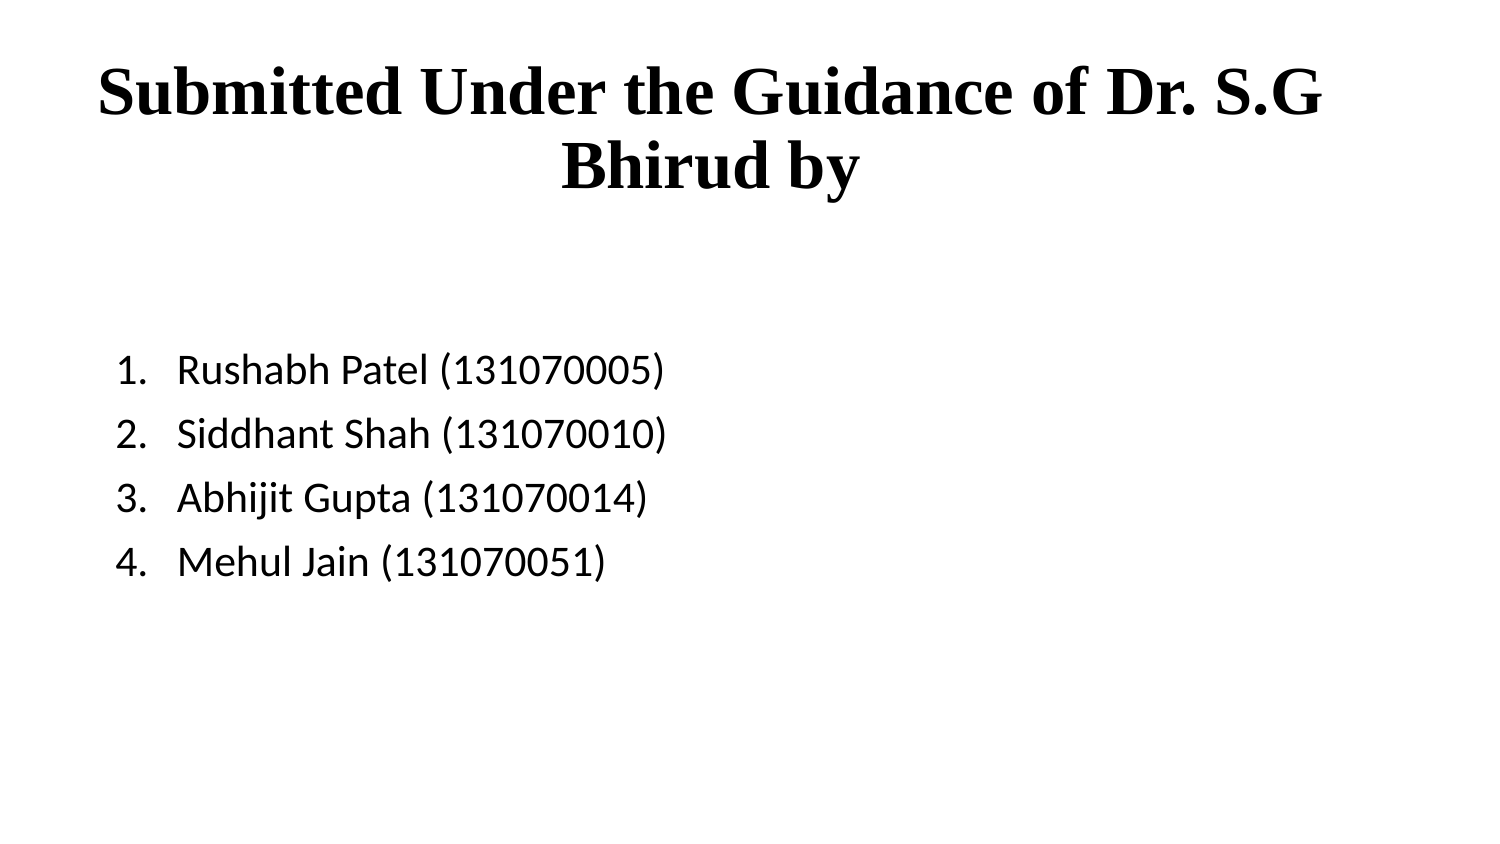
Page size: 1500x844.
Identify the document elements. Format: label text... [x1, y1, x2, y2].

list Rushabh Patel (131070005) Siddhant Shah (131070010) Abhijit Gupta (131070014) Mehul Jain (131070051) [103, 224, 1397, 760]
title Submitted Under the Guidance of Dr. S.G Bhirud by [64, 84, 1358, 248]
